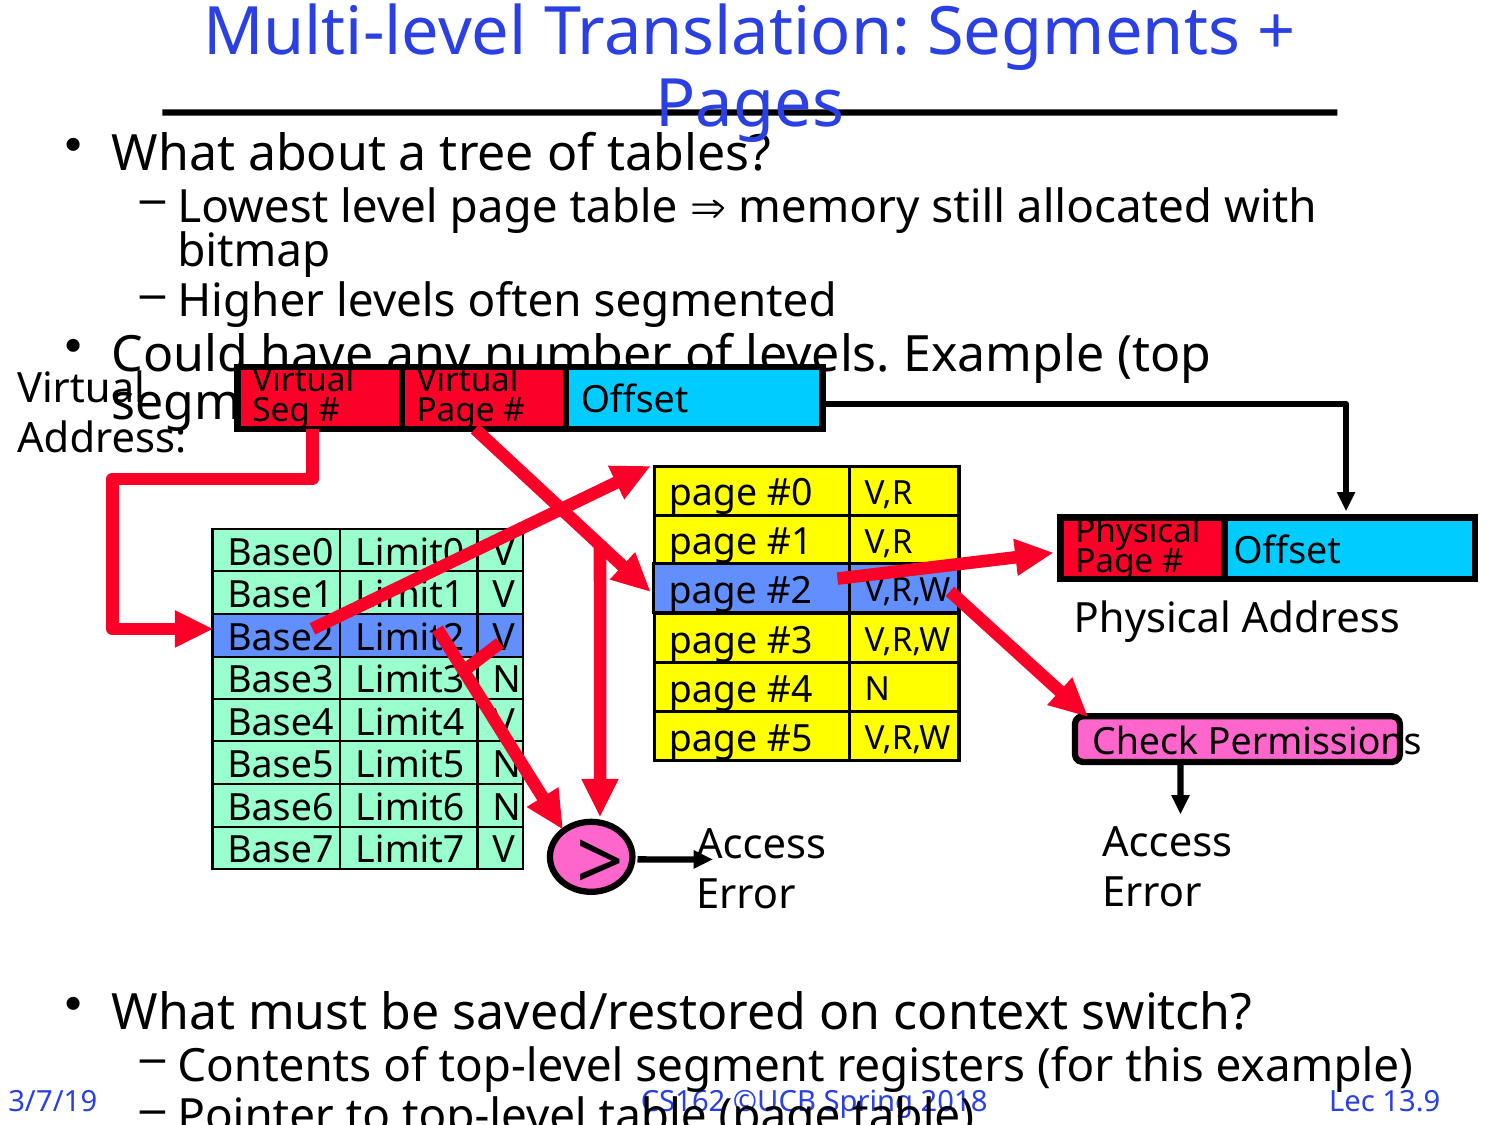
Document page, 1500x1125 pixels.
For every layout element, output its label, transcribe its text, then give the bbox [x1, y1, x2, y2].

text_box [212, 528, 524, 613]
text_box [653, 477, 819, 539]
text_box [840, 657, 944, 761]
list What about a tree of tables? Lowest level page table  memory still allocated with bitmap Higher levels often segmented Could have any number of levels. Example (top segment): What must be saved/restored on context switch? Contents of top-level segment registers (for this example) Pointer to top-level table (page table) [50, 477, 1463, 1125]
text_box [824, 403, 1476, 649]
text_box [653, 563, 949, 614]
text_box [112, 477, 313, 636]
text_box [12, 353, 823, 470]
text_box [212, 614, 432, 658]
title Multi-level Translation: Segments + Pages [162, 24, 1338, 113]
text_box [437, 541, 836, 926]
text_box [837, 517, 1225, 580]
list What about a tree of tables? Lowest level page table  memory still allocated with bitmap Higher levels often segmented Could have any number of levels. Example (top segment): What must be saved/restored on context switch? Contents of top-level segment registers (for this example) Pointer to top-level table (page table) [50, 125, 1463, 402]
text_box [212, 665, 432, 870]
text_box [949, 591, 1401, 924]
